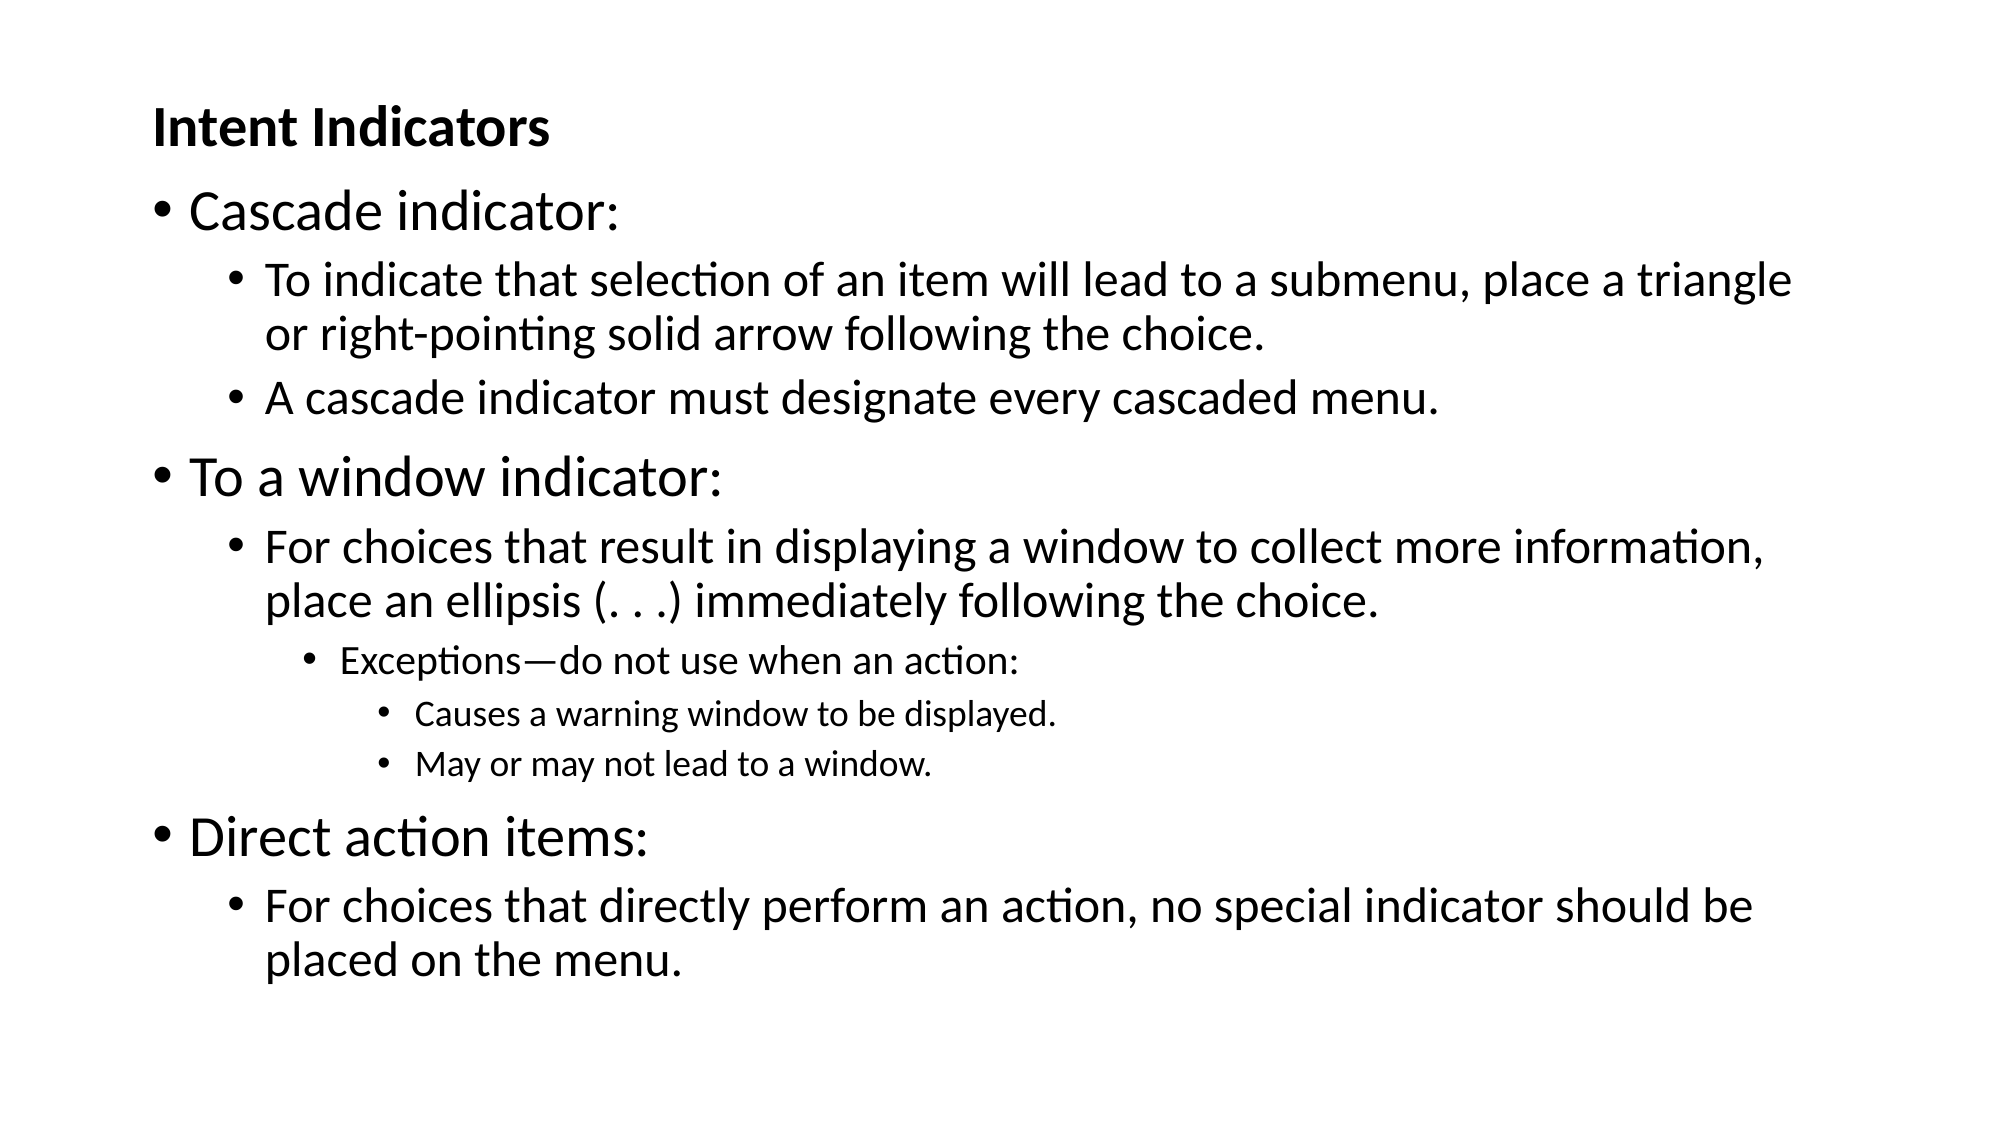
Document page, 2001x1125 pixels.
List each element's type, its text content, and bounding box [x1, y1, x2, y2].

list Intent Indicators Cascade indicator: To indicate that selection of an item will lead to a submenu, place a triangle or right-pointing solid arrow following the choice. A cascade indicator must designate every cascaded menu. To a window indicator: For choices that result in displaying a window to collect more information, place an ellipsis (. . .) immediately following the choice. Exceptions—do not use when an action: Causes a warning window to be displayed. May or may not lead to a window. Direct action items: For choices that directly perform an action, no special indicator should be placed on the menu. [137, 89, 1863, 1014]
